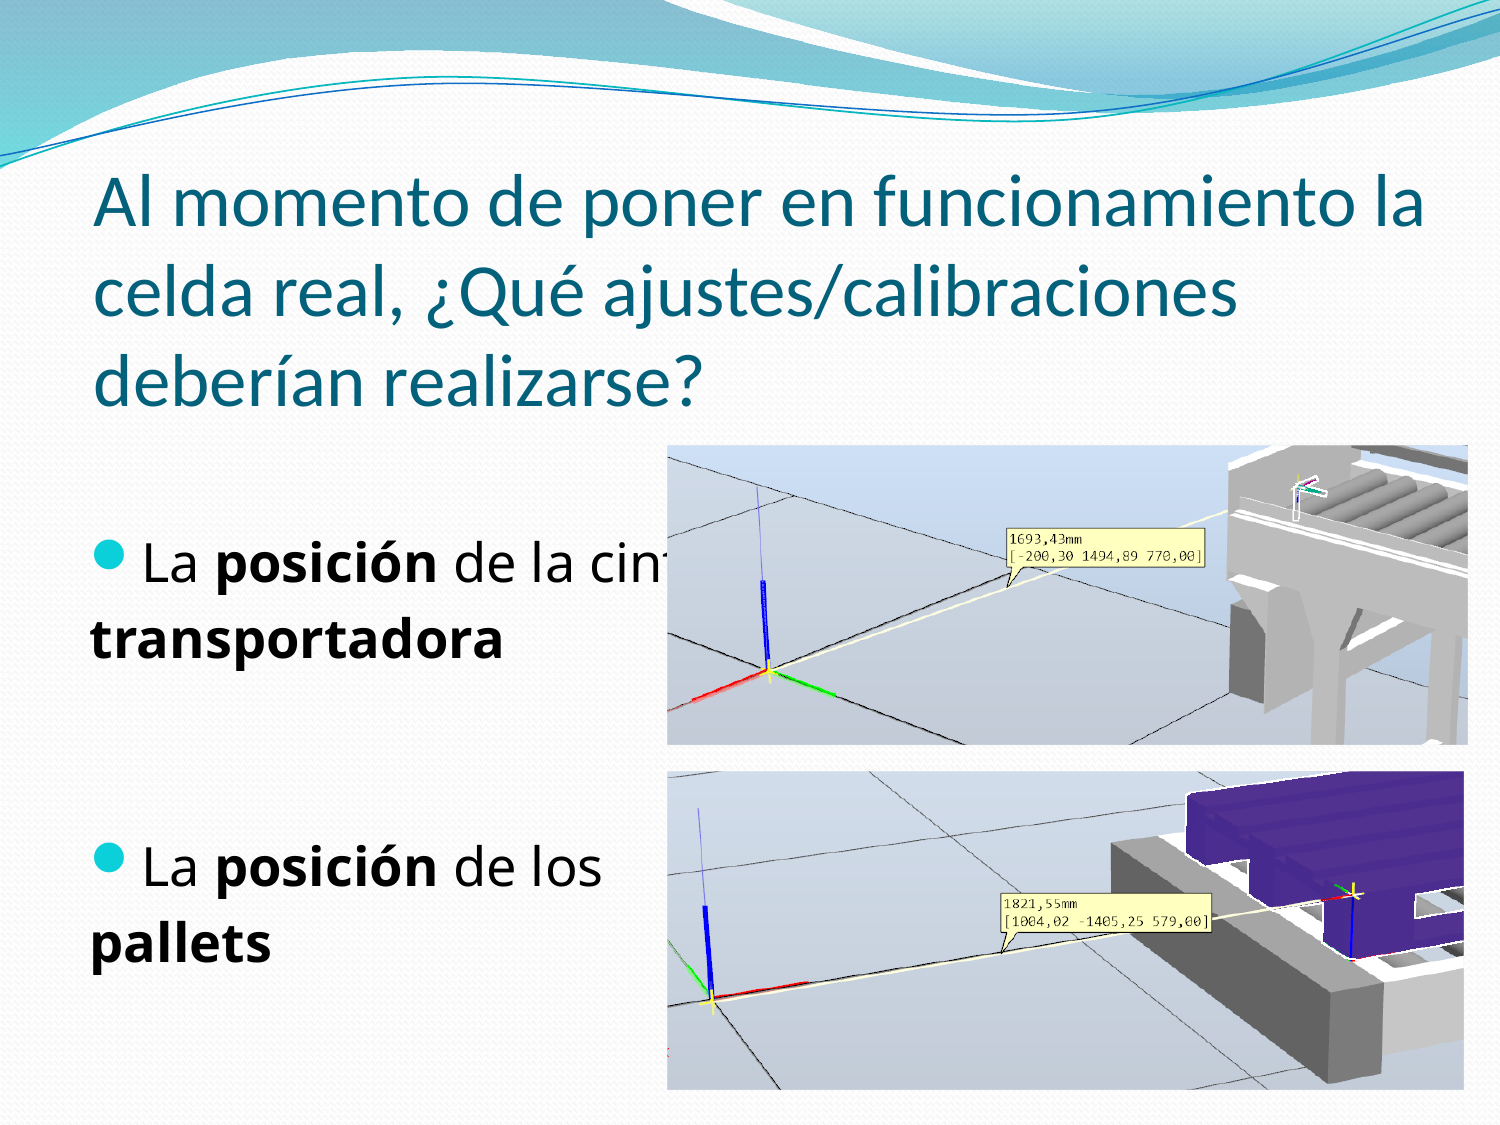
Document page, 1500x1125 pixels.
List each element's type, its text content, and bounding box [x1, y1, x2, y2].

title Al momento de poner en funcionamiento la celda real, ¿Qué ajustes/calibraciones deberían realizarse? [93, 105, 1444, 422]
picture [667, 770, 1465, 1091]
picture [667, 445, 1468, 745]
list La posición de la cinta transportadora La posición de los pallets [75, 445, 1425, 1038]
